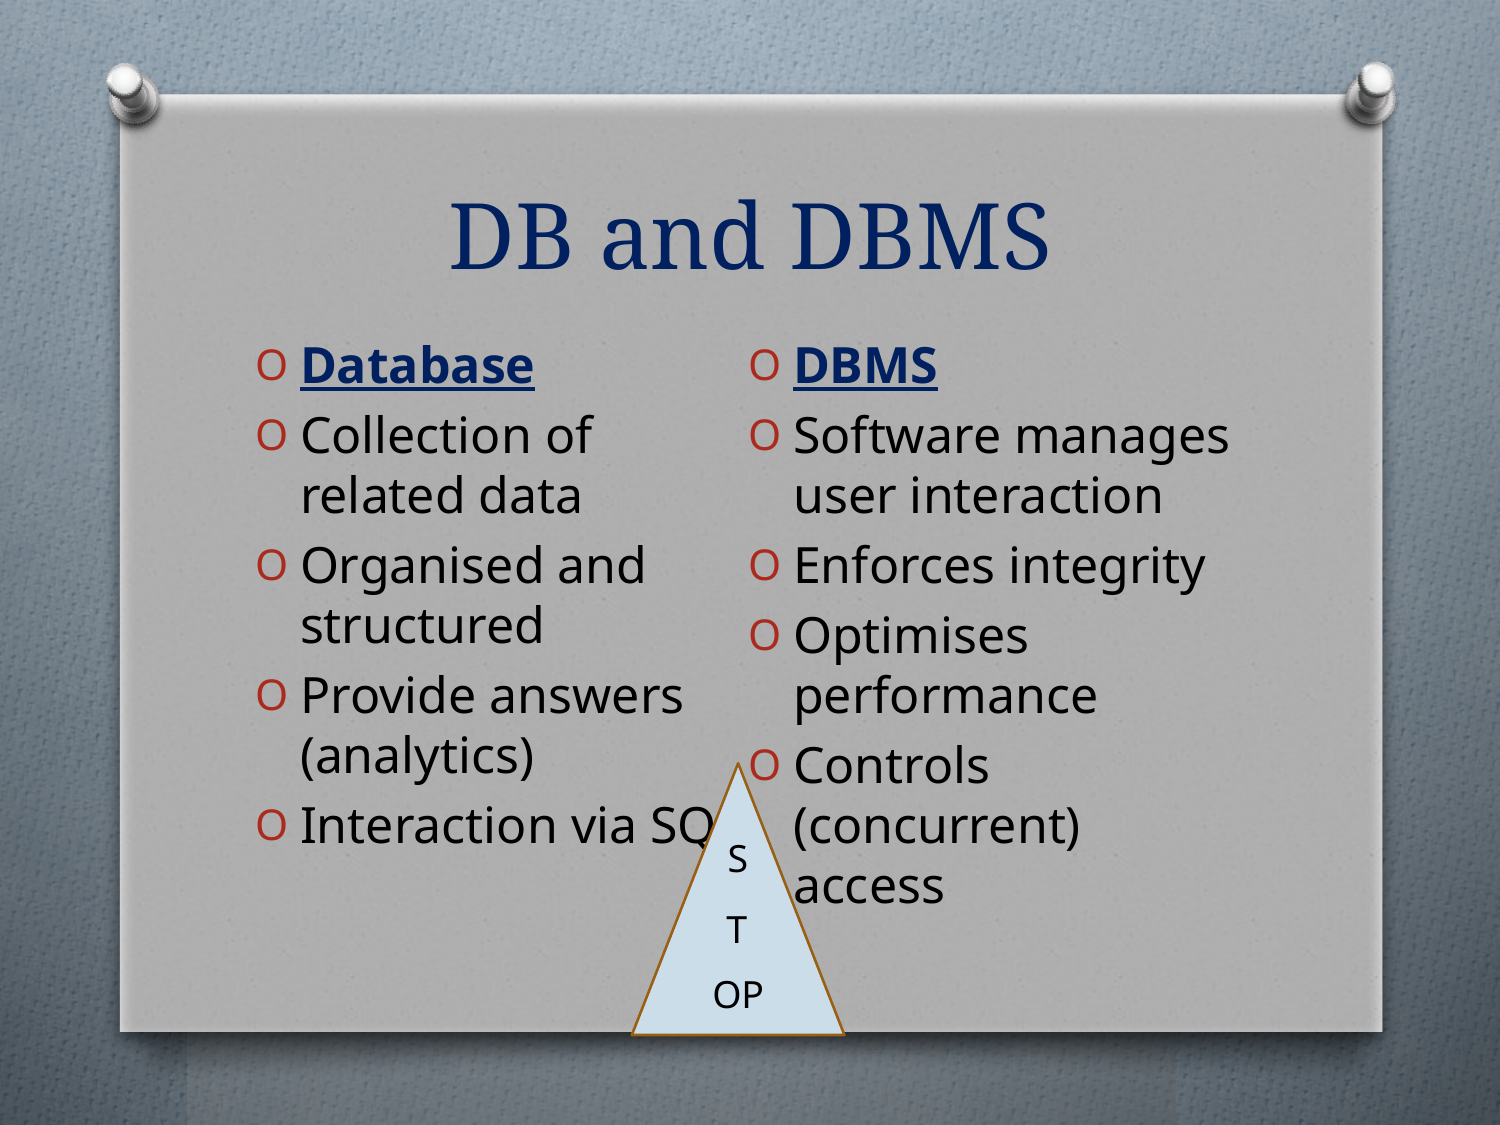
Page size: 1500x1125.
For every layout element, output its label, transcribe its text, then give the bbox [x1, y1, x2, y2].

picture [1317, 35, 1439, 156]
text_box OP [697, 963, 779, 1024]
text_box T [711, 899, 762, 959]
picture [75, 29, 198, 153]
list Database Collection of related data Organised and structured Provide answers (analytics) Interaction via SQL DBMS Software manages user interaction Enforces integrity Optimises performance Controls (concurrent) access [240, 326, 1257, 918]
title DB and DBMS [179, 134, 1323, 332]
text_box S [713, 827, 764, 888]
text_box [630, 761, 846, 1037]
